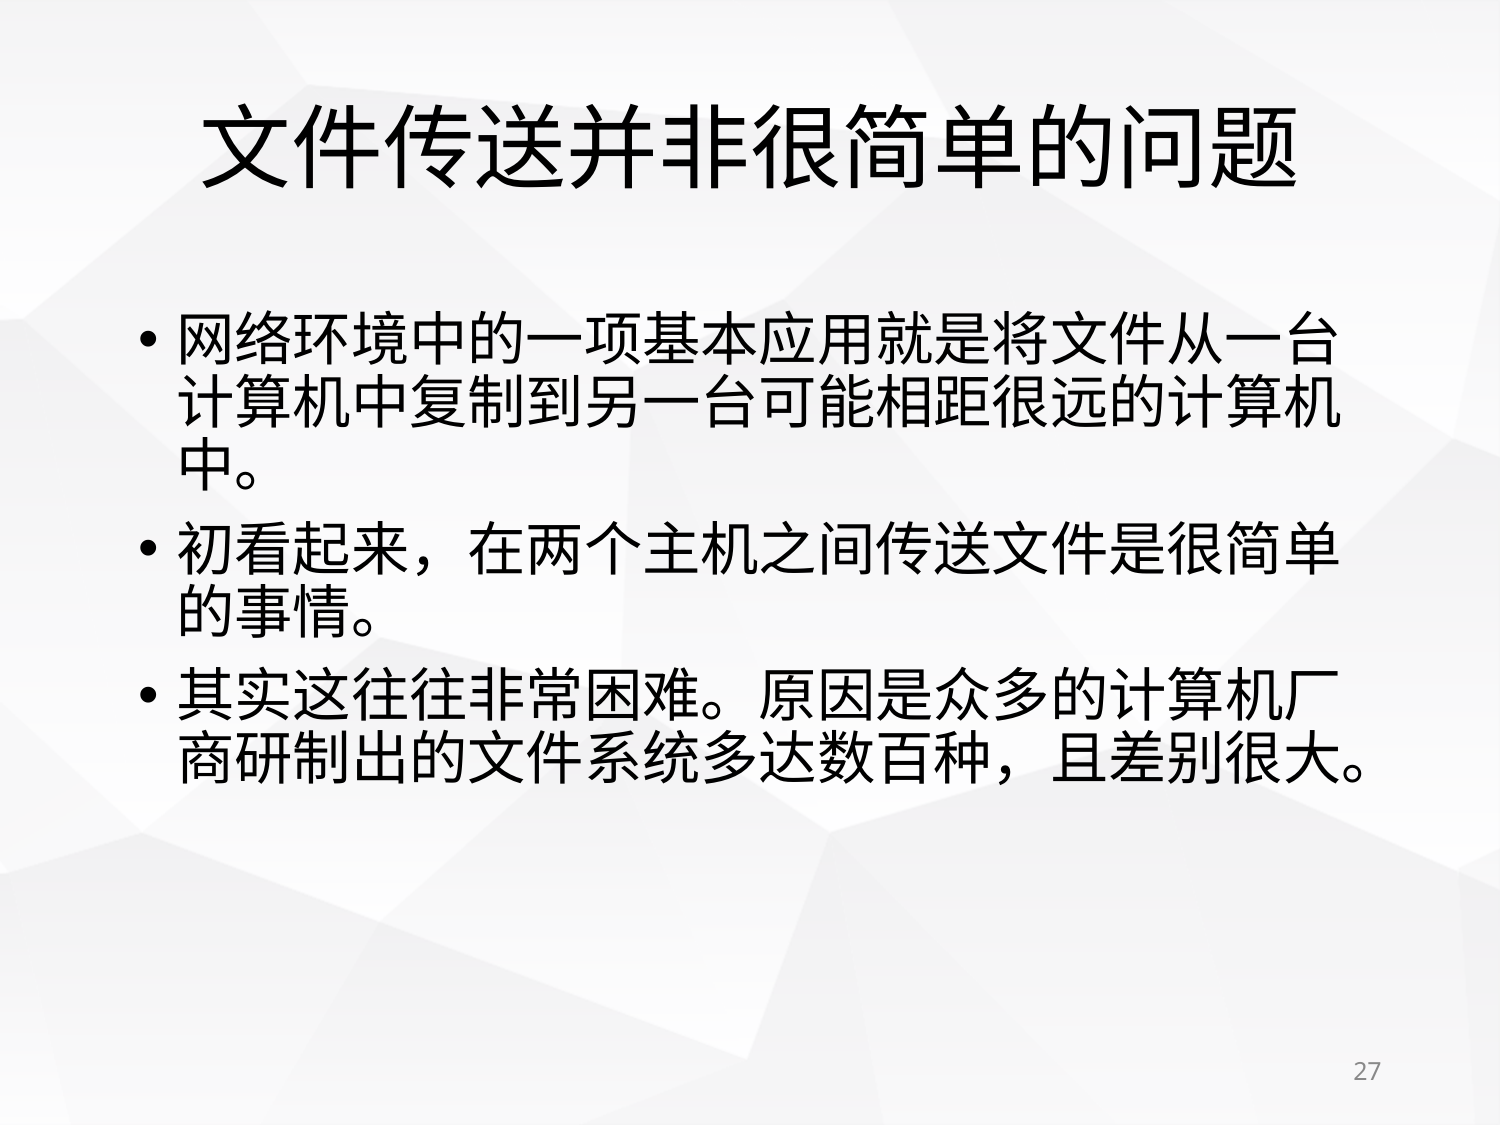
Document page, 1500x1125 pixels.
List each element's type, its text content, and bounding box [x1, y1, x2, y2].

picture [0, 0, 1500, 1125]
list 网络环境中的一项基本应用就是将文件从一台计算机中复制到另一台可能相距很远的计算机中。 初看起来，在两个主机之间传送文件是很简单的事情。 其实这往往非常困难。原因是众多的计算机厂商研制出的文件系统多达数百种，且差别很大。 [123, 302, 1399, 978]
slide_number 27 [1059, 1042, 1397, 1103]
title 文件传送并非很简单的问题 [103, 42, 1397, 261]
